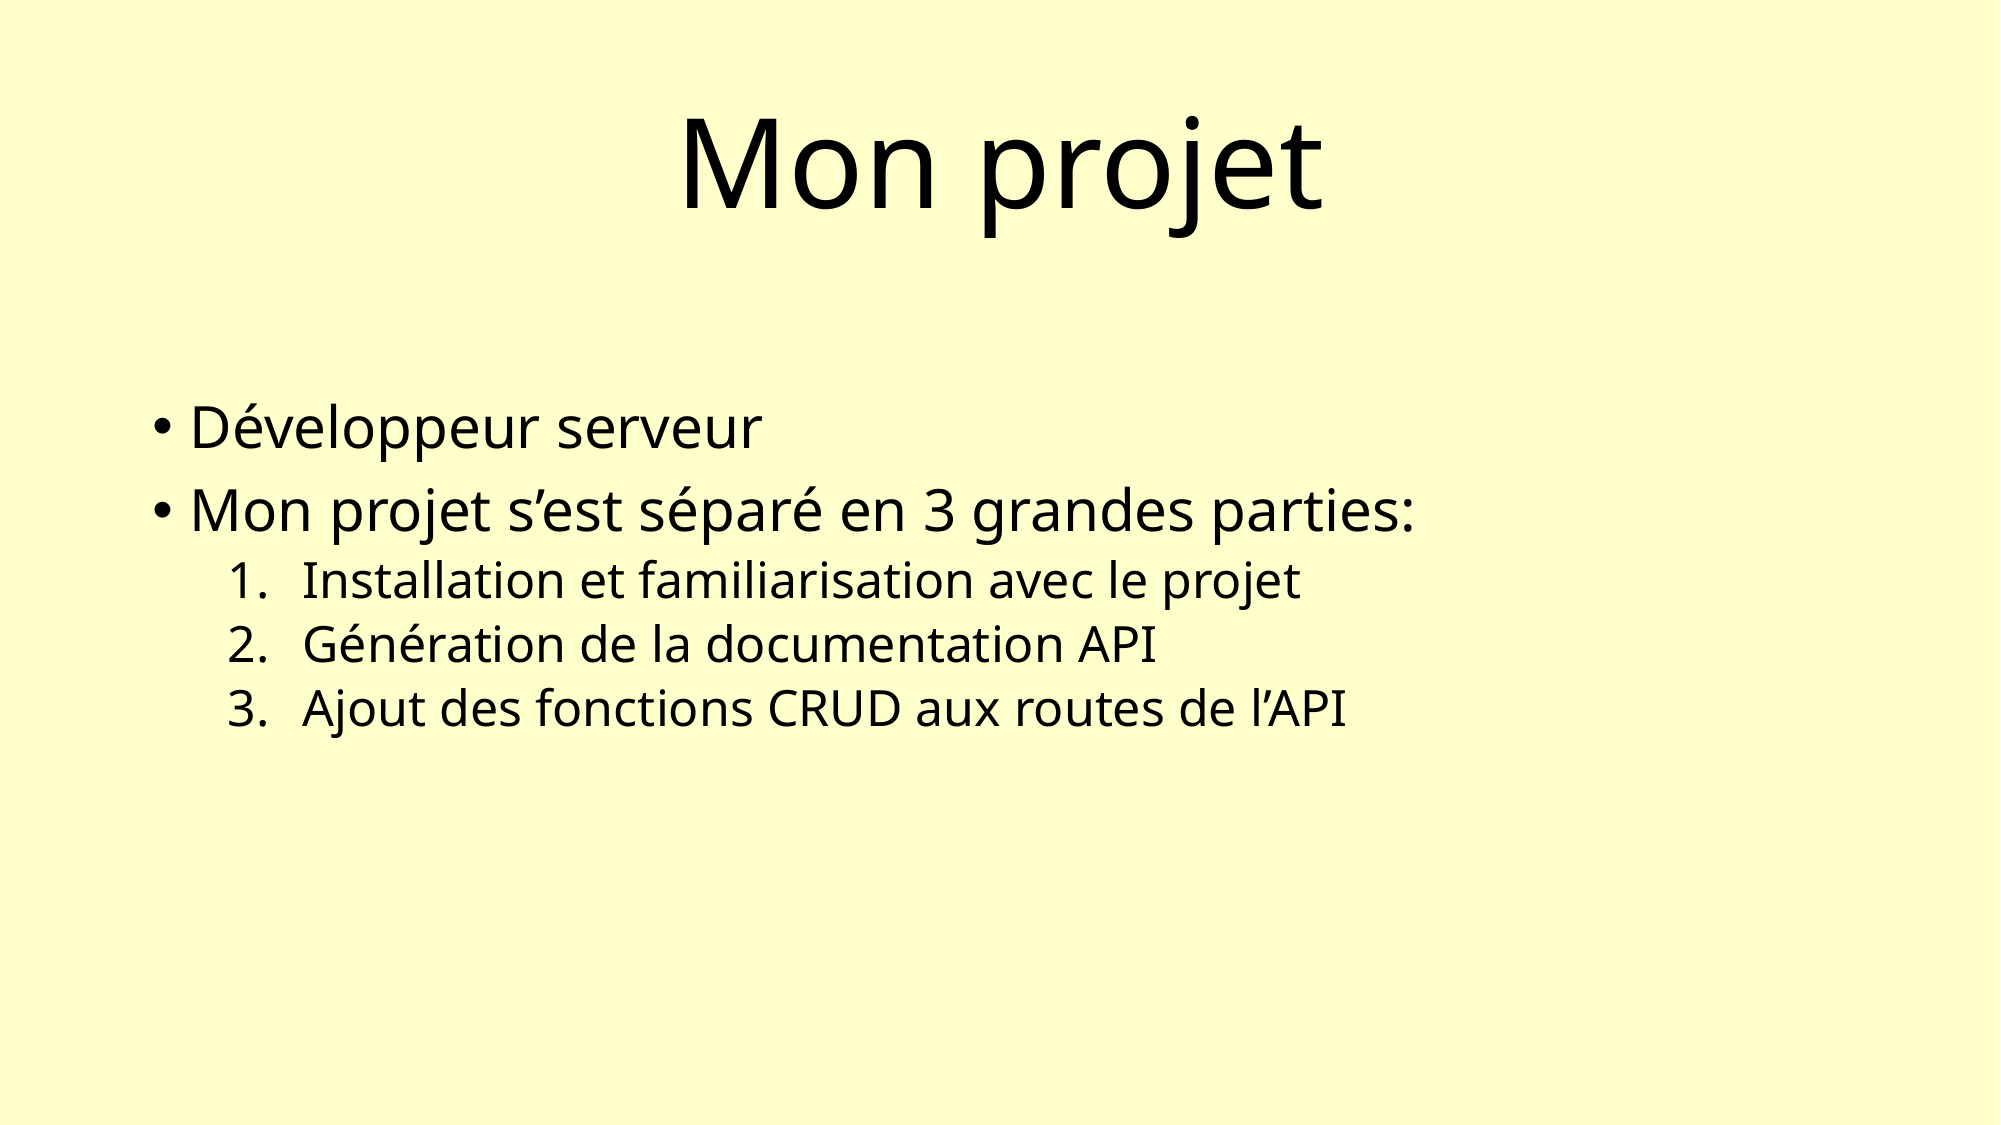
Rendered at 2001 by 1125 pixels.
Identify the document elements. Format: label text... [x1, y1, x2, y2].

list Développeur serveur Mon projet s’est séparé en 3 grandes parties: Installation et familiarisation avec le projet Génération de la documentation API Ajout des fonctions CRUD aux routes de l’API [137, 299, 1863, 1014]
title Mon projet [137, 59, 1863, 278]
